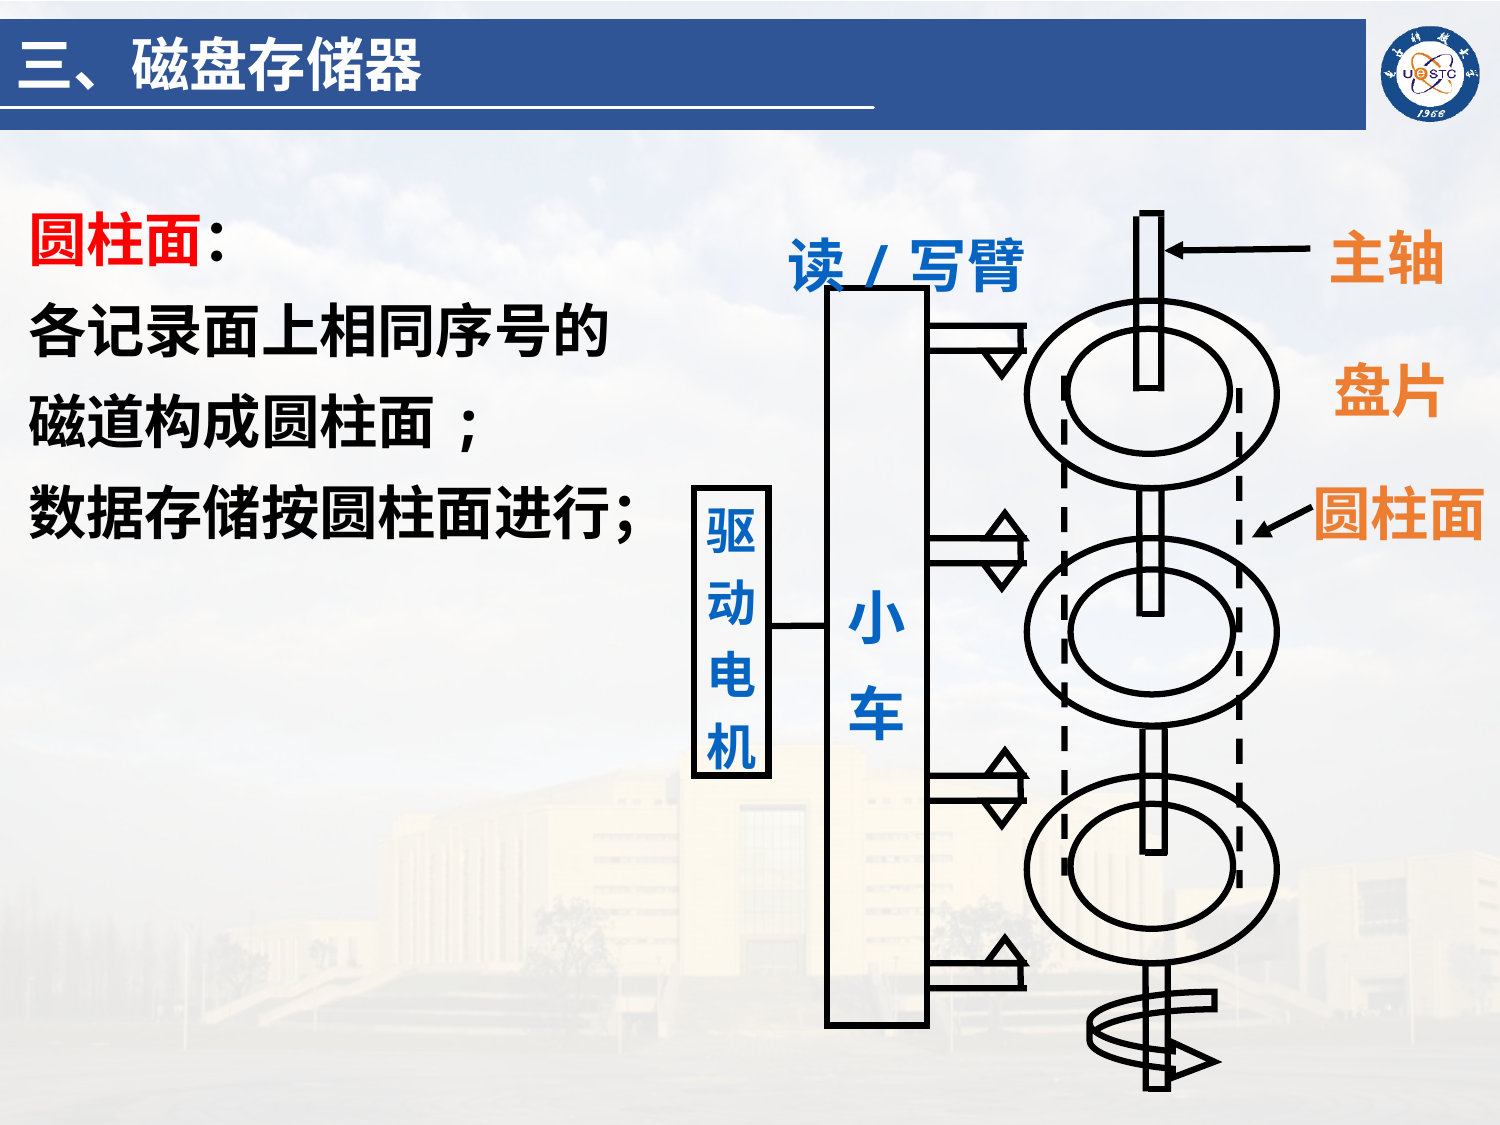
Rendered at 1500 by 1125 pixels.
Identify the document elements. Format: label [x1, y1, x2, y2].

text_box [926, 750, 1027, 826]
text_box [1139, 488, 1165, 617]
text_box [926, 325, 1027, 376]
text_box [1142, 726, 1168, 855]
text_box [1136, 213, 1165, 392]
picture [0, 0, 1500, 1125]
text_box [926, 513, 1027, 589]
text_box [1145, 963, 1171, 1092]
